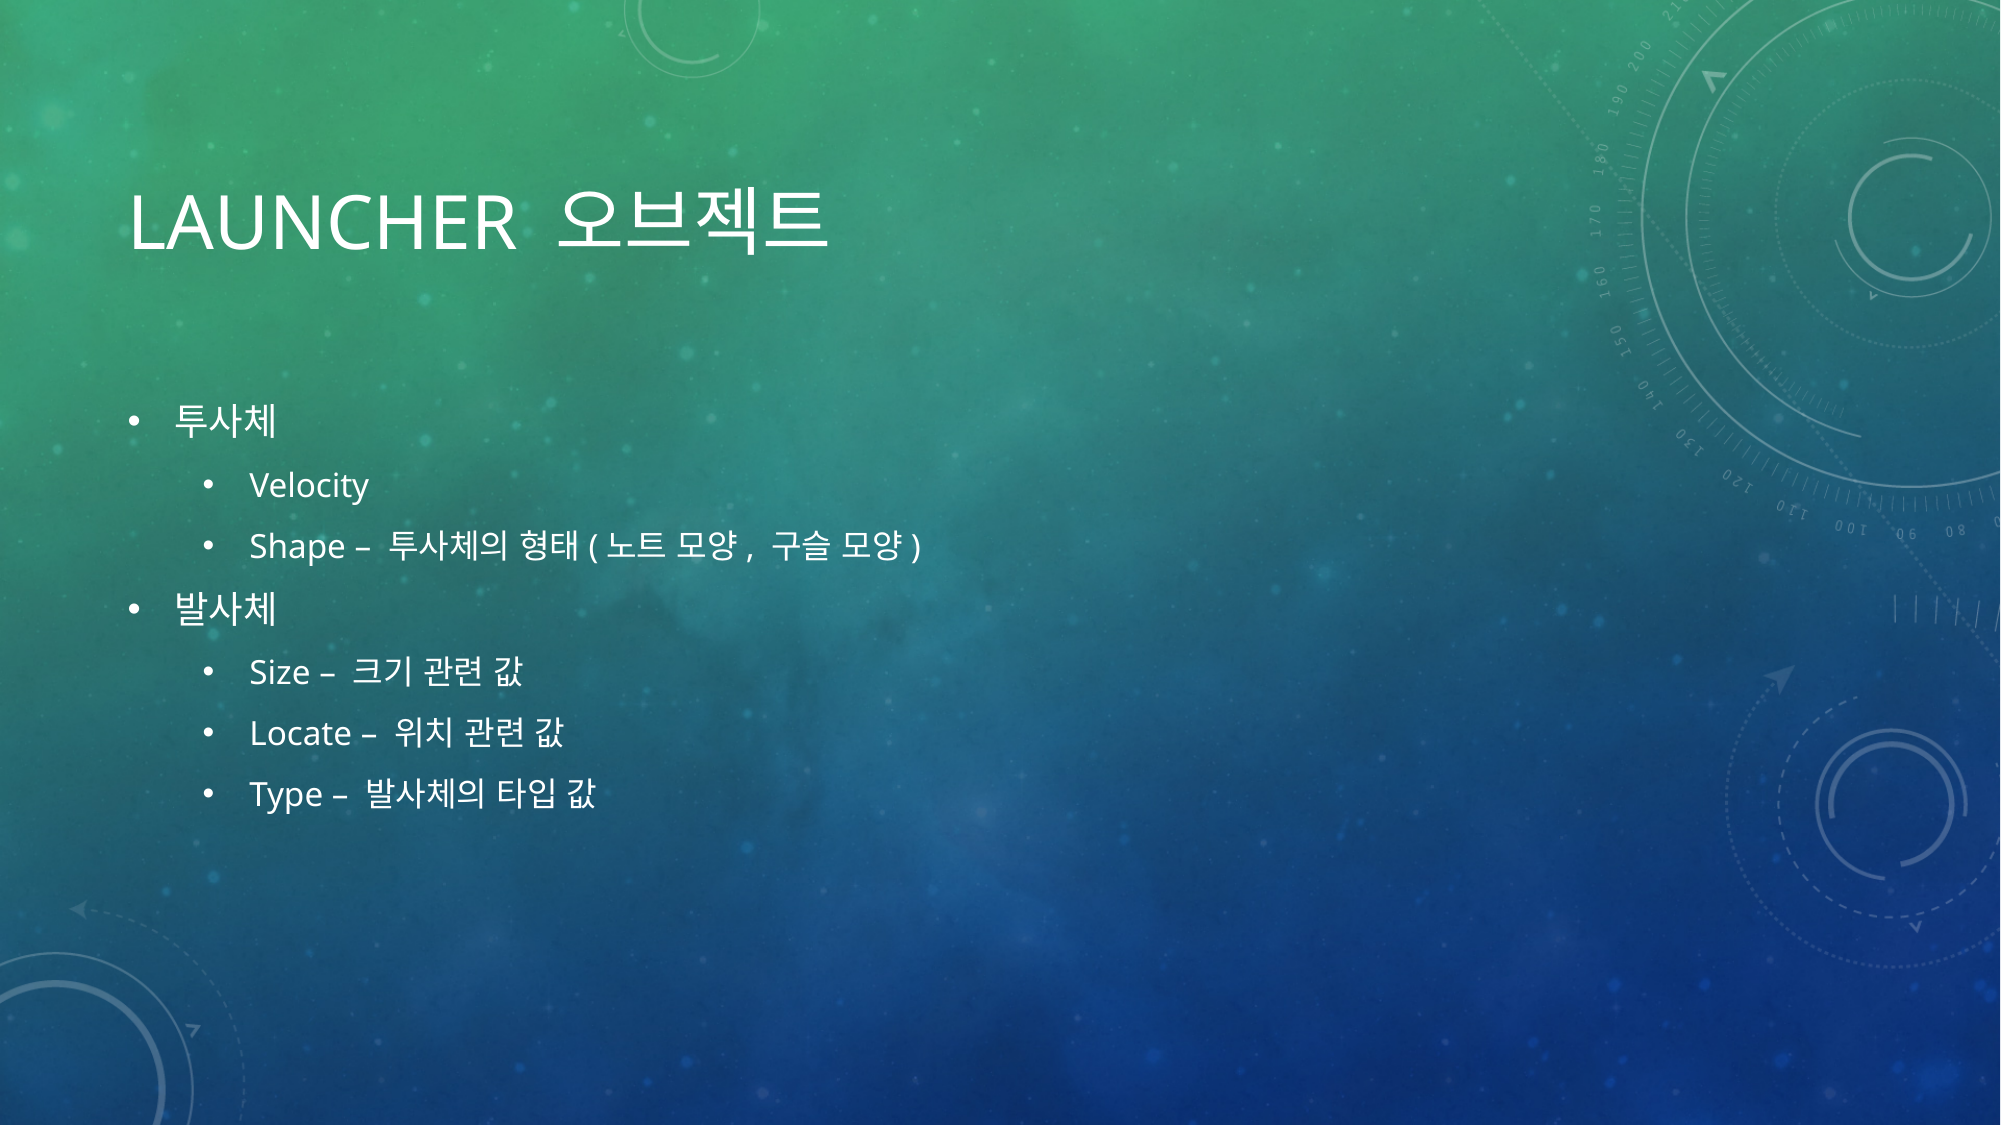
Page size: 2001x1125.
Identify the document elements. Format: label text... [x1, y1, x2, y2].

picture [0, 0, 2001, 1125]
list 투사체 Velocity Shape – 투사체의 형태(노트 모양, 구슬 모양) 발사체 Size – 크기 관련 값 Locate – 위치 관련 값 Type – 발사체의 타입 값 [112, 351, 1775, 950]
title Launcher 오브젝트 [112, 99, 1775, 339]
